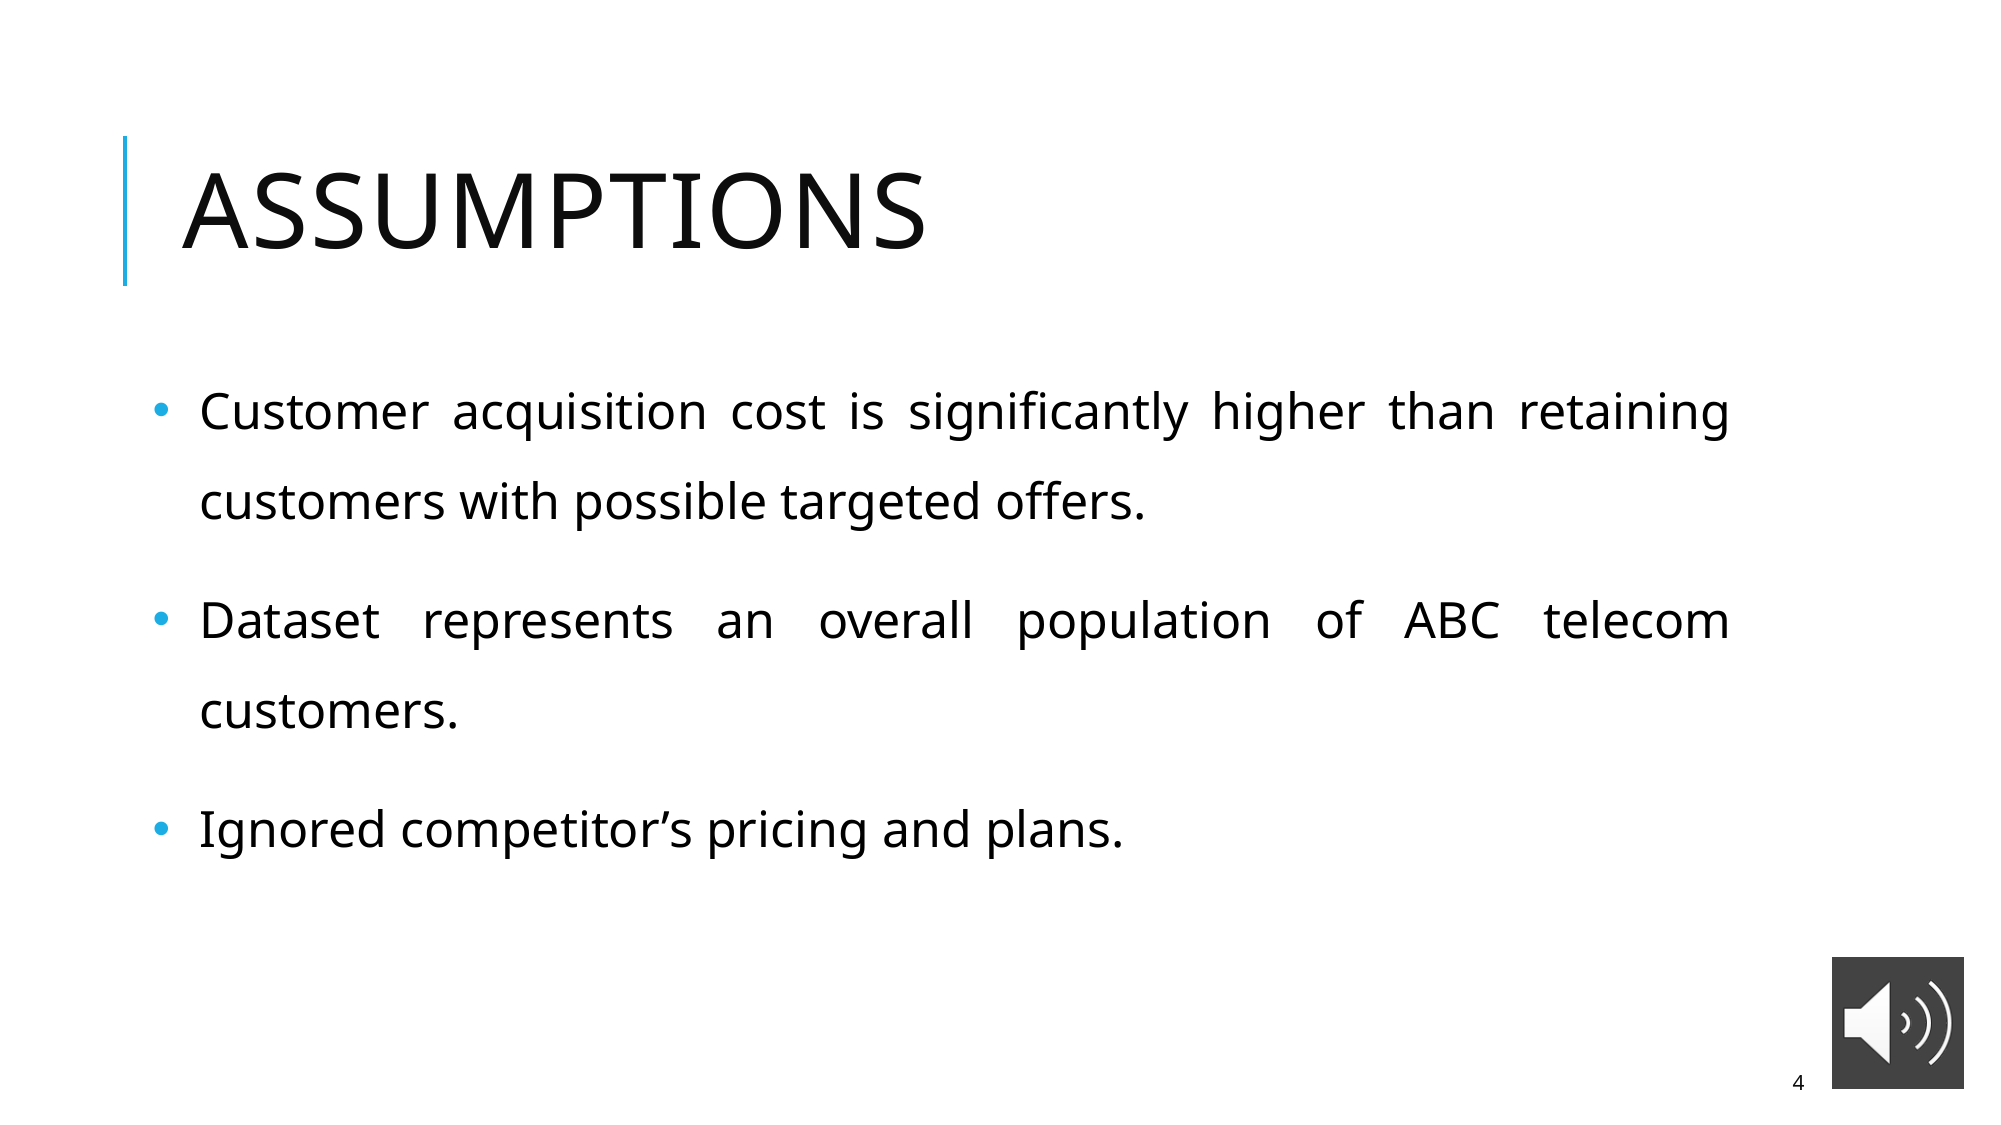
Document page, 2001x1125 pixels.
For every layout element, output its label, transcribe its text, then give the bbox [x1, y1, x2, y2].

title Assumptions [168, 96, 1763, 342]
text_box Customer acquisition cost is significantly higher than retaining customers with possible targeted offers. Dataset represents an overall population of ABC telecom customers. Ignored competitor’s pricing and plans. [145, 341, 1740, 1002]
slide_number 4 [1777, 1061, 1938, 1107]
picture [1830, 955, 1965, 1090]
